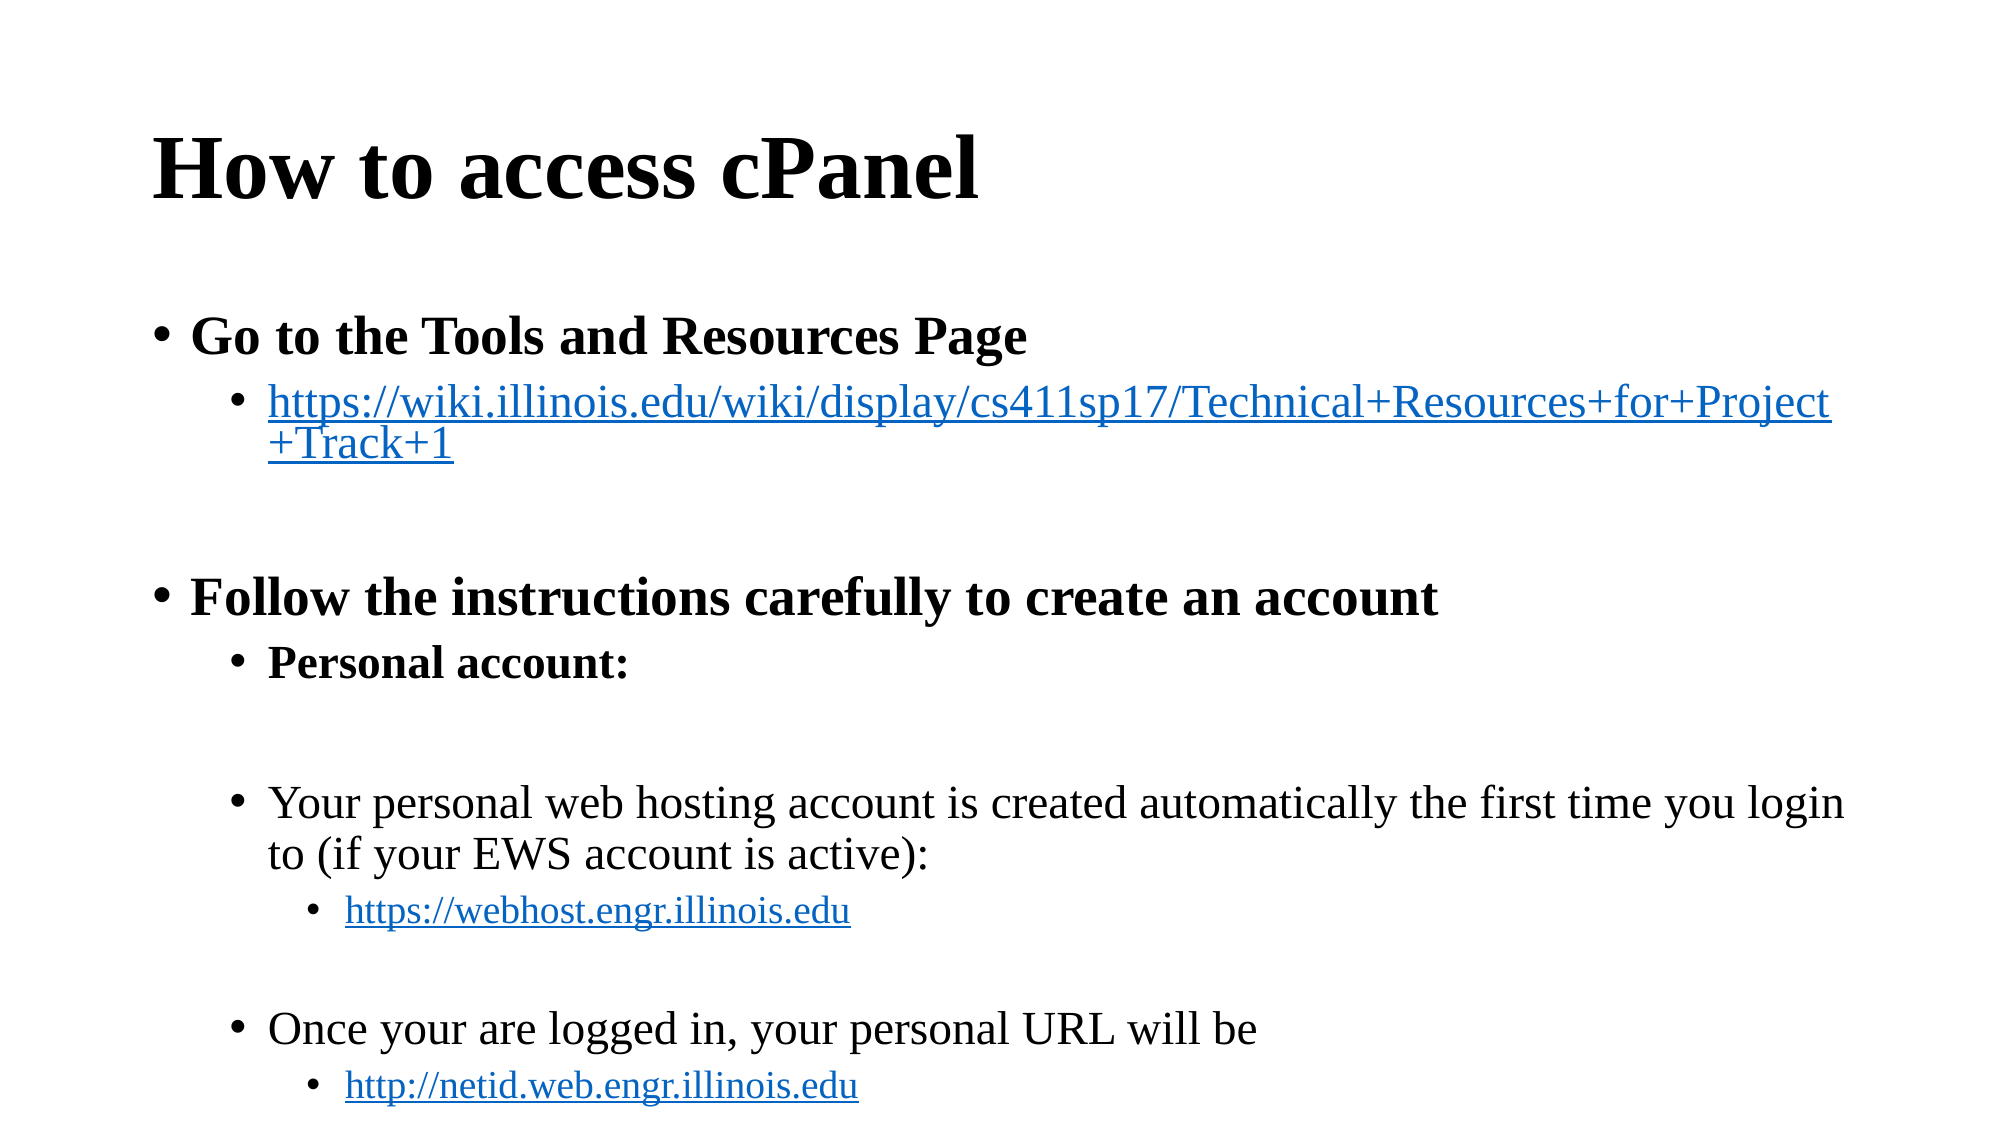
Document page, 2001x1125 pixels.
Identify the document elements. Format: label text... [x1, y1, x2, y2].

title How to access cPanel [137, 59, 1863, 278]
list Go to the Tools and Resources Page https://wiki.illinois.edu/wiki/display/cs411sp17/Technical+Resources+for+Project+Track+1 Follow the instructions carefully to create an account Personal account: Your personal web hosting account is created automatically the first time you login to (if your EWS account is active): https://webhost.engr.illinois.edu Once your are logged in, your personal URL will be http://netid.web.engr.illinois.edu [137, 299, 1863, 1075]
